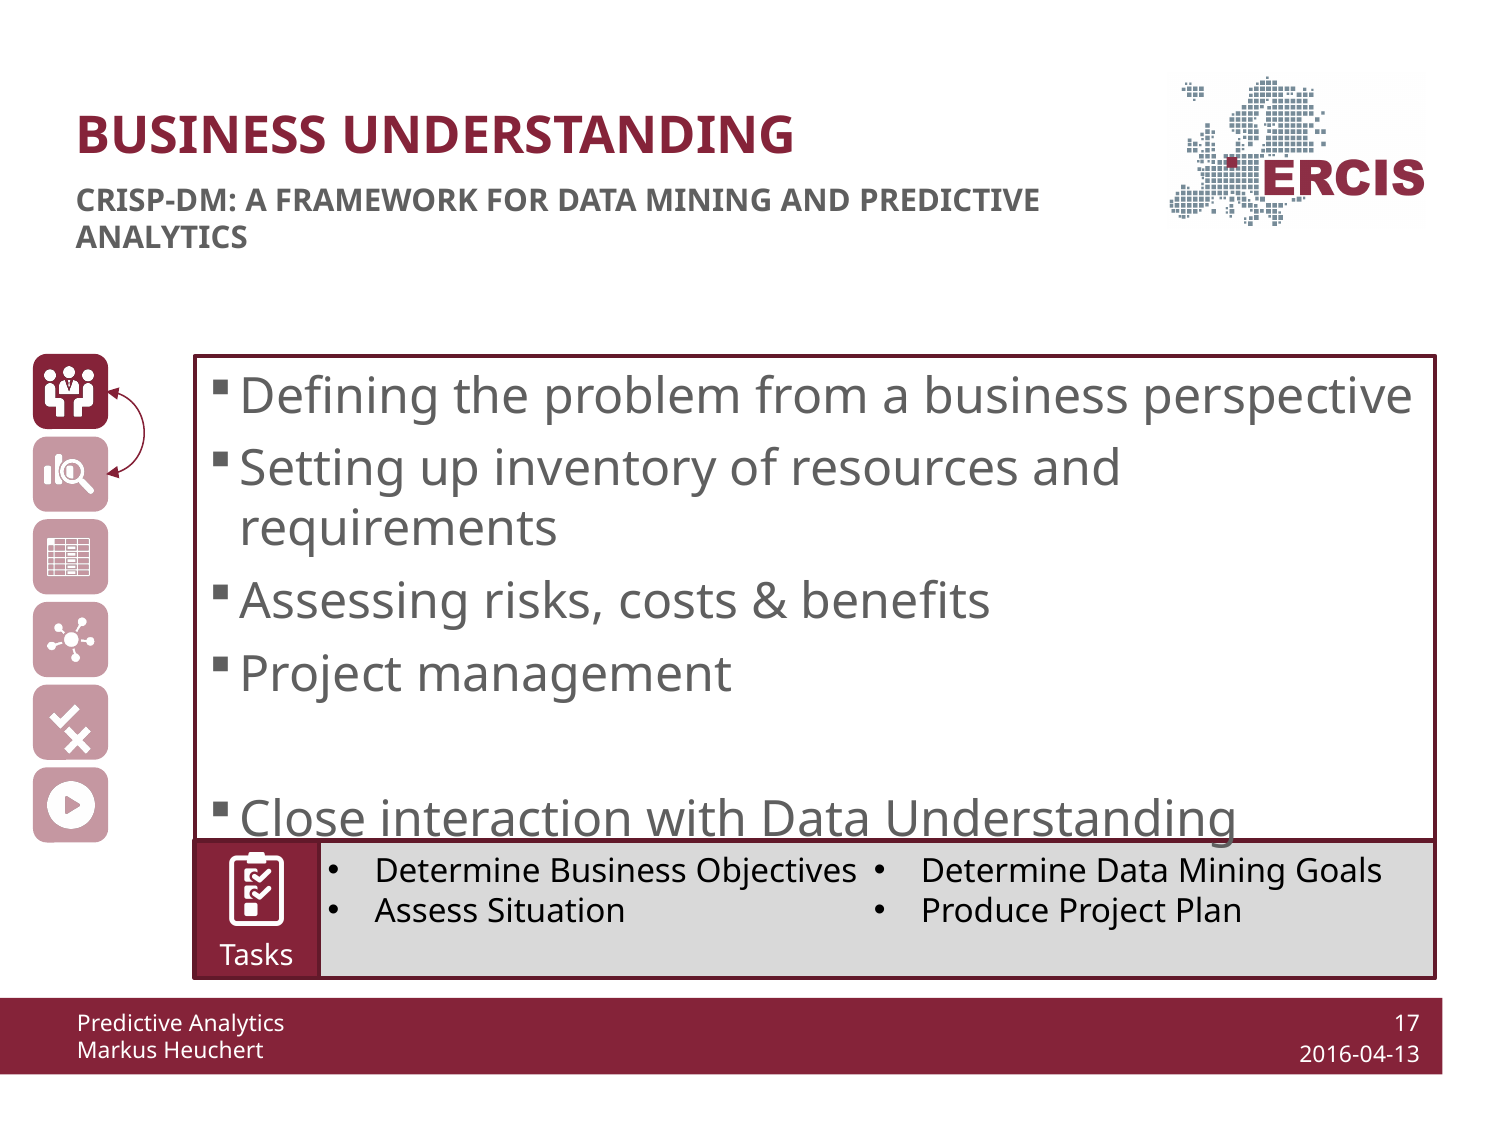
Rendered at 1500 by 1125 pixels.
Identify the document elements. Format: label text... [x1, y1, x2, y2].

list Defining the problem from a business perspective Setting up inventory of resources and requirements Assessing risks, costs & benefits Project management Close interaction with Data Understanding [194, 355, 1436, 841]
text_box [27, 430, 126, 913]
list crisp-DM: a framework for data mining and predictive analytics [60, 172, 1176, 227]
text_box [34, 603, 107, 676]
text_box Determine Business Objectives Assess Situation Determine Data Mining Goals Produce Project Plan [322, 842, 1437, 980]
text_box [34, 686, 107, 758]
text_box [34, 438, 107, 510]
title Business Understanding [61, 94, 1128, 174]
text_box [34, 355, 107, 428]
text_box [105, 391, 109, 475]
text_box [34, 521, 107, 593]
picture [1167, 72, 1426, 229]
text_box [194, 840, 319, 979]
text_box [34, 769, 107, 841]
